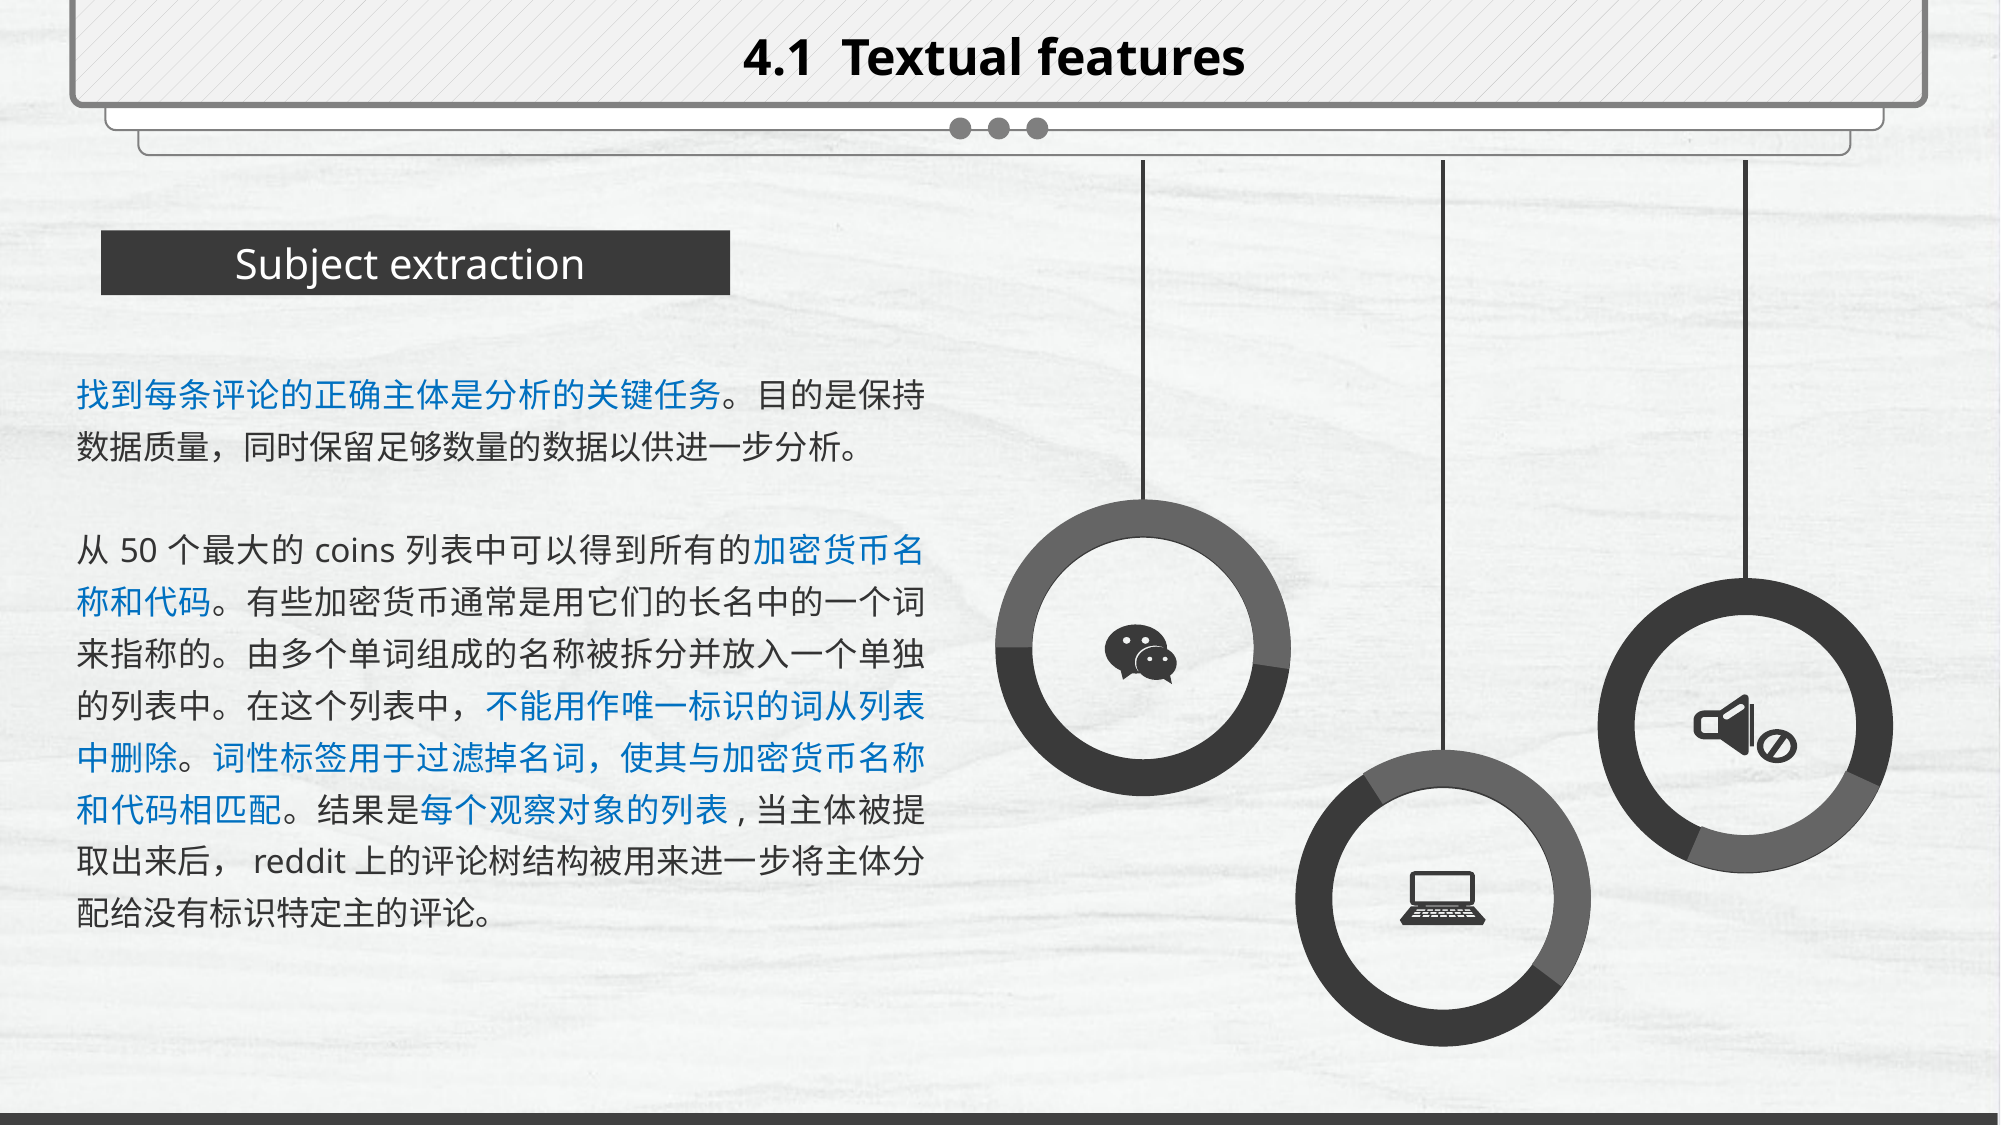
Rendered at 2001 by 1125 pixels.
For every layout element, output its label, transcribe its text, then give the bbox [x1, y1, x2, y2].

text_box 4.1 Textual features [638, 18, 1353, 93]
picture [0, 0, 2001, 1125]
text_box 找到每条评论的正确主体是分析的关键任务。目的是保持数据质量，同时保留足够数量的数据以供进一步分析。 从50个最大的coins列表中可以得到所有的加密货币名称和代码。有些加密货币通常是用它们的长名中的一个词来指称的。由多个单词组成的名称被拆分并放入一个单独的列表中。在这个列表中，不能用作唯一标识的词从列表中删除。词性标签用于过滤掉名词，使其与加密货币名称和代码相匹配。结果是每个观察对象的列表,当主体被提取出来后，reddit上的评论树结构被用来进一步将主体分配给没有标识特定主的评论。 [62, 354, 941, 940]
text_box [0, 1112, 1998, 1125]
text_box Subject extraction [101, 230, 731, 296]
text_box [995, 160, 1894, 1047]
picture [140, 132, 1849, 154]
